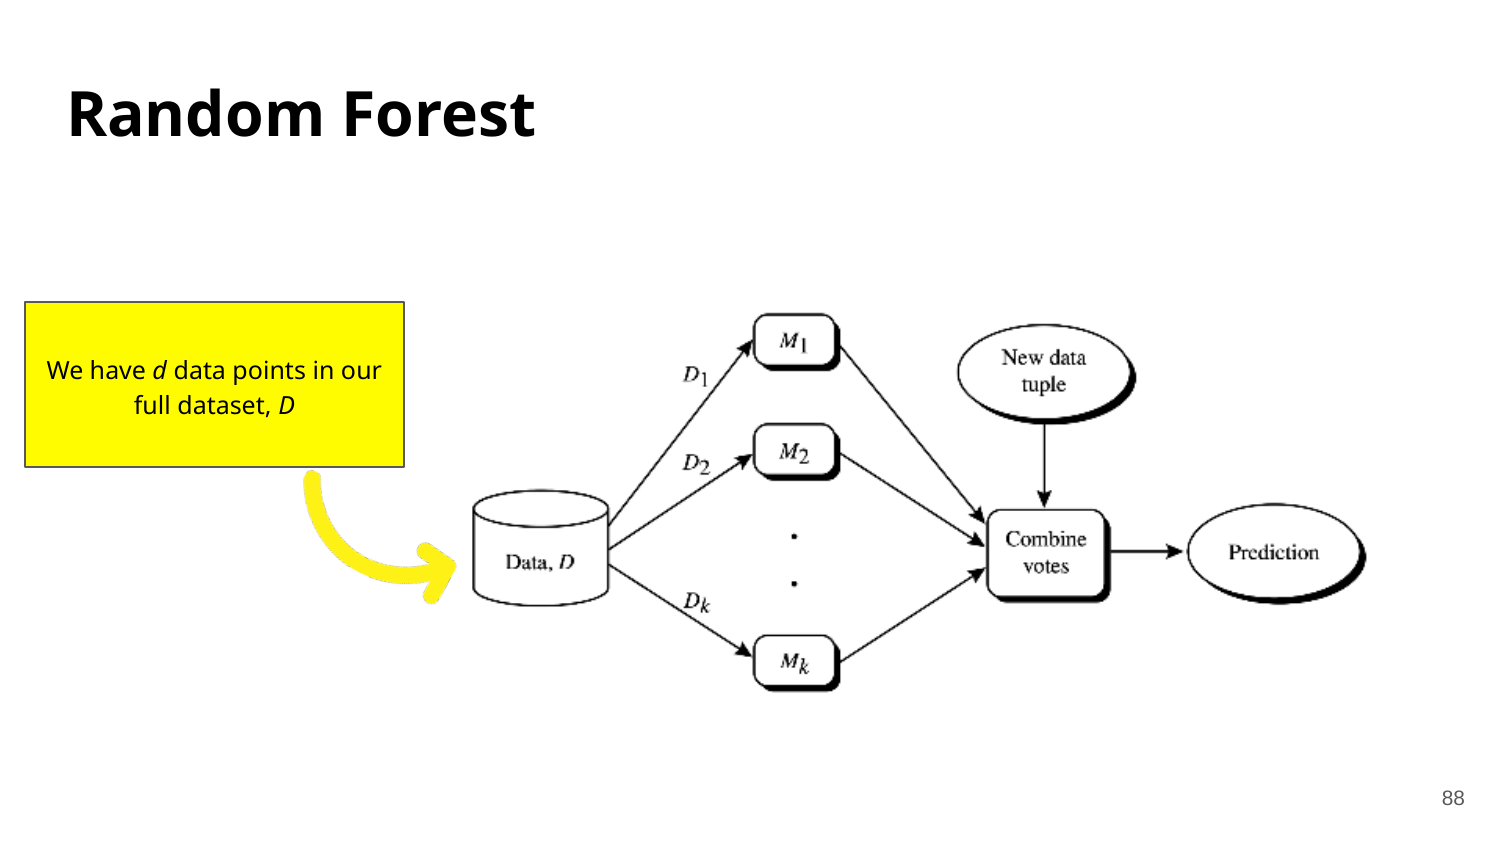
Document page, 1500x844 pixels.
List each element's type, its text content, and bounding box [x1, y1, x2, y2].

picture [277, 296, 1376, 704]
text_box Random Forest [51, 72, 1449, 167]
text_box We have d data points in our full dataset, D [24, 302, 405, 468]
slide_number 88 [1389, 764, 1480, 830]
